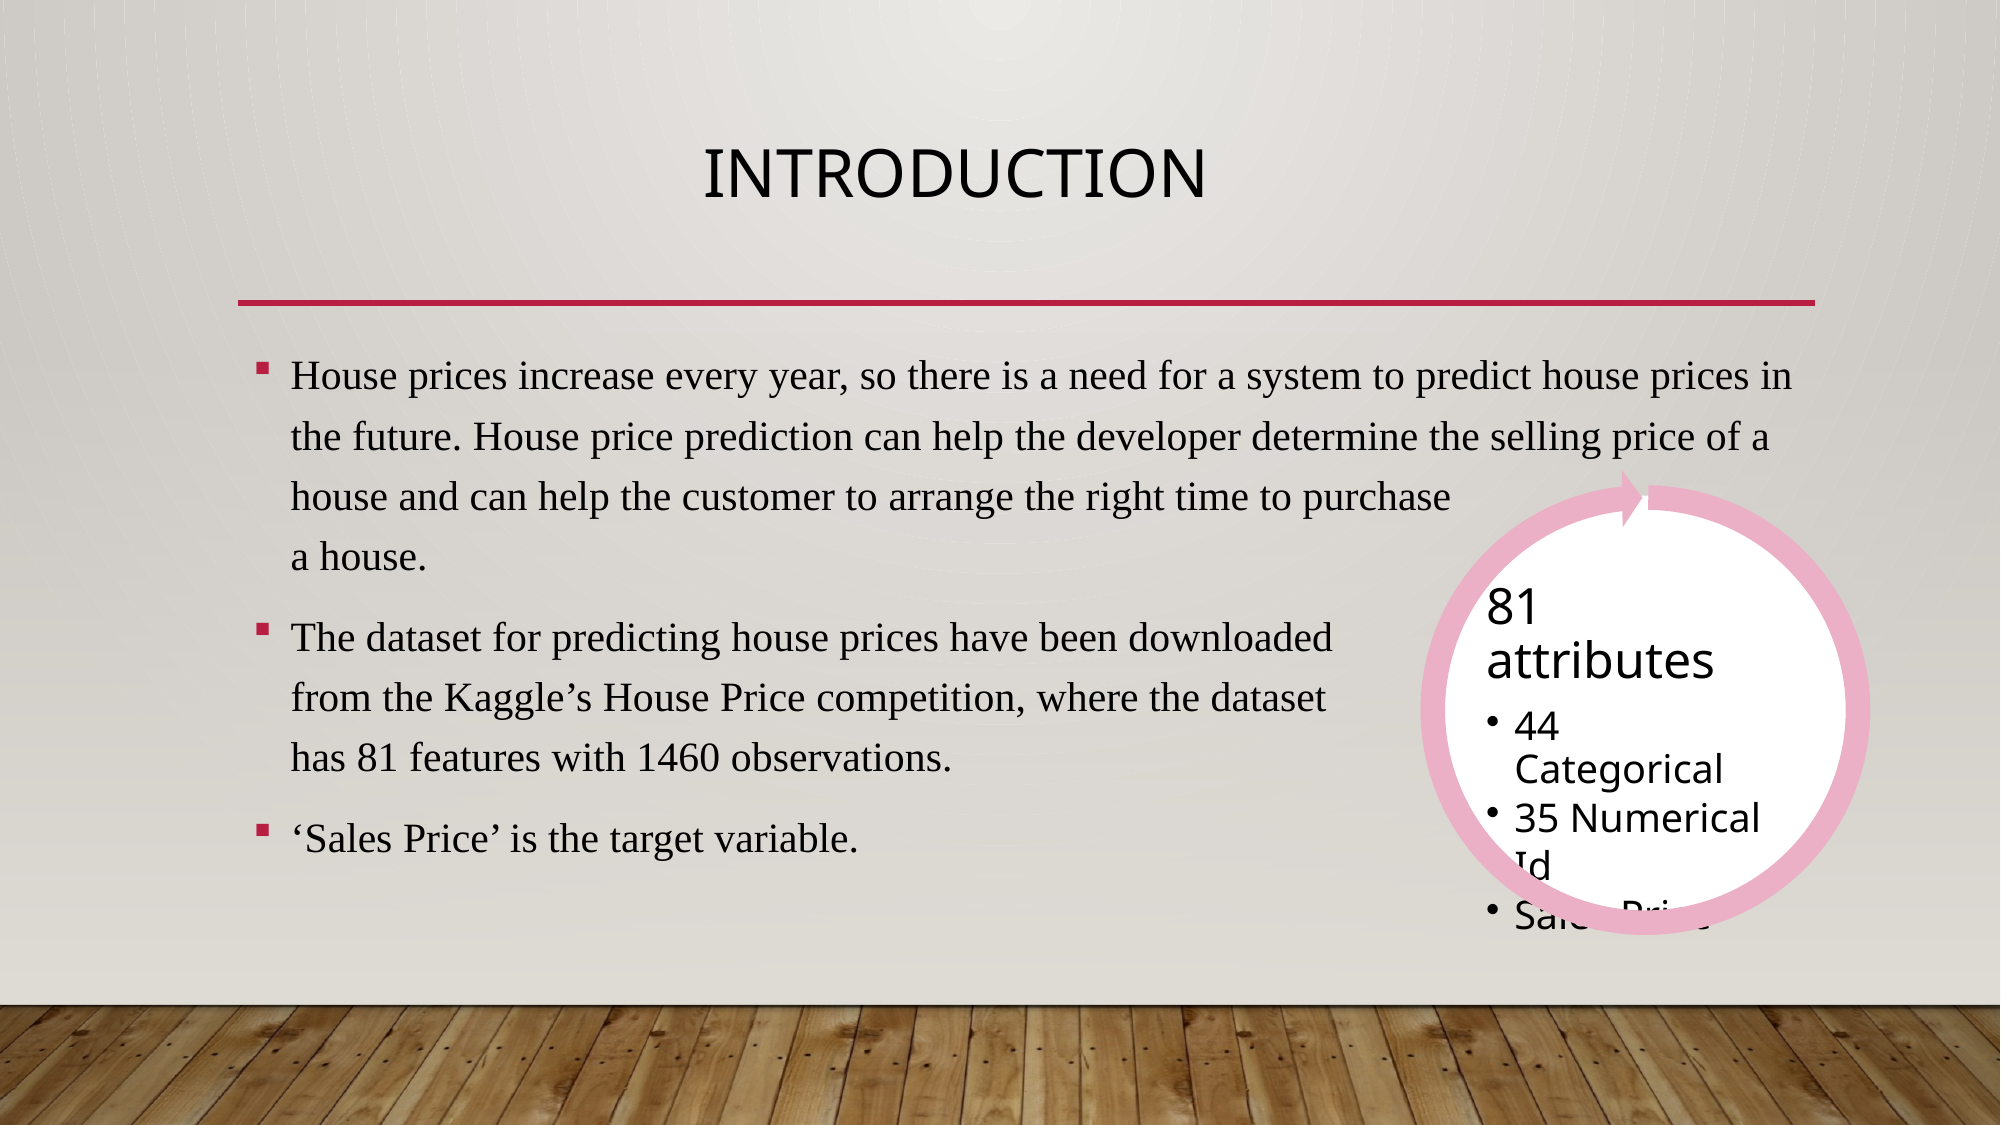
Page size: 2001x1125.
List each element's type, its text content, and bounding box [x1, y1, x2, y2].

list House prices increase every year, so there is a need for a system to predict house prices in the future. House price prediction can help the developer determine the selling price of a house and can help the customer to arrange the right time to purchase a house. The dataset for predicting house prices have been downloaded from the Kaggle’s House Price competition, where the dataset has 81 features with 1460 observations. ‘Sales Price’ is the target variable. [238, 330, 1814, 897]
picture [0, 1005, 2000, 1125]
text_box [1403, 468, 1887, 952]
title Introduction [238, 131, 1814, 305]
